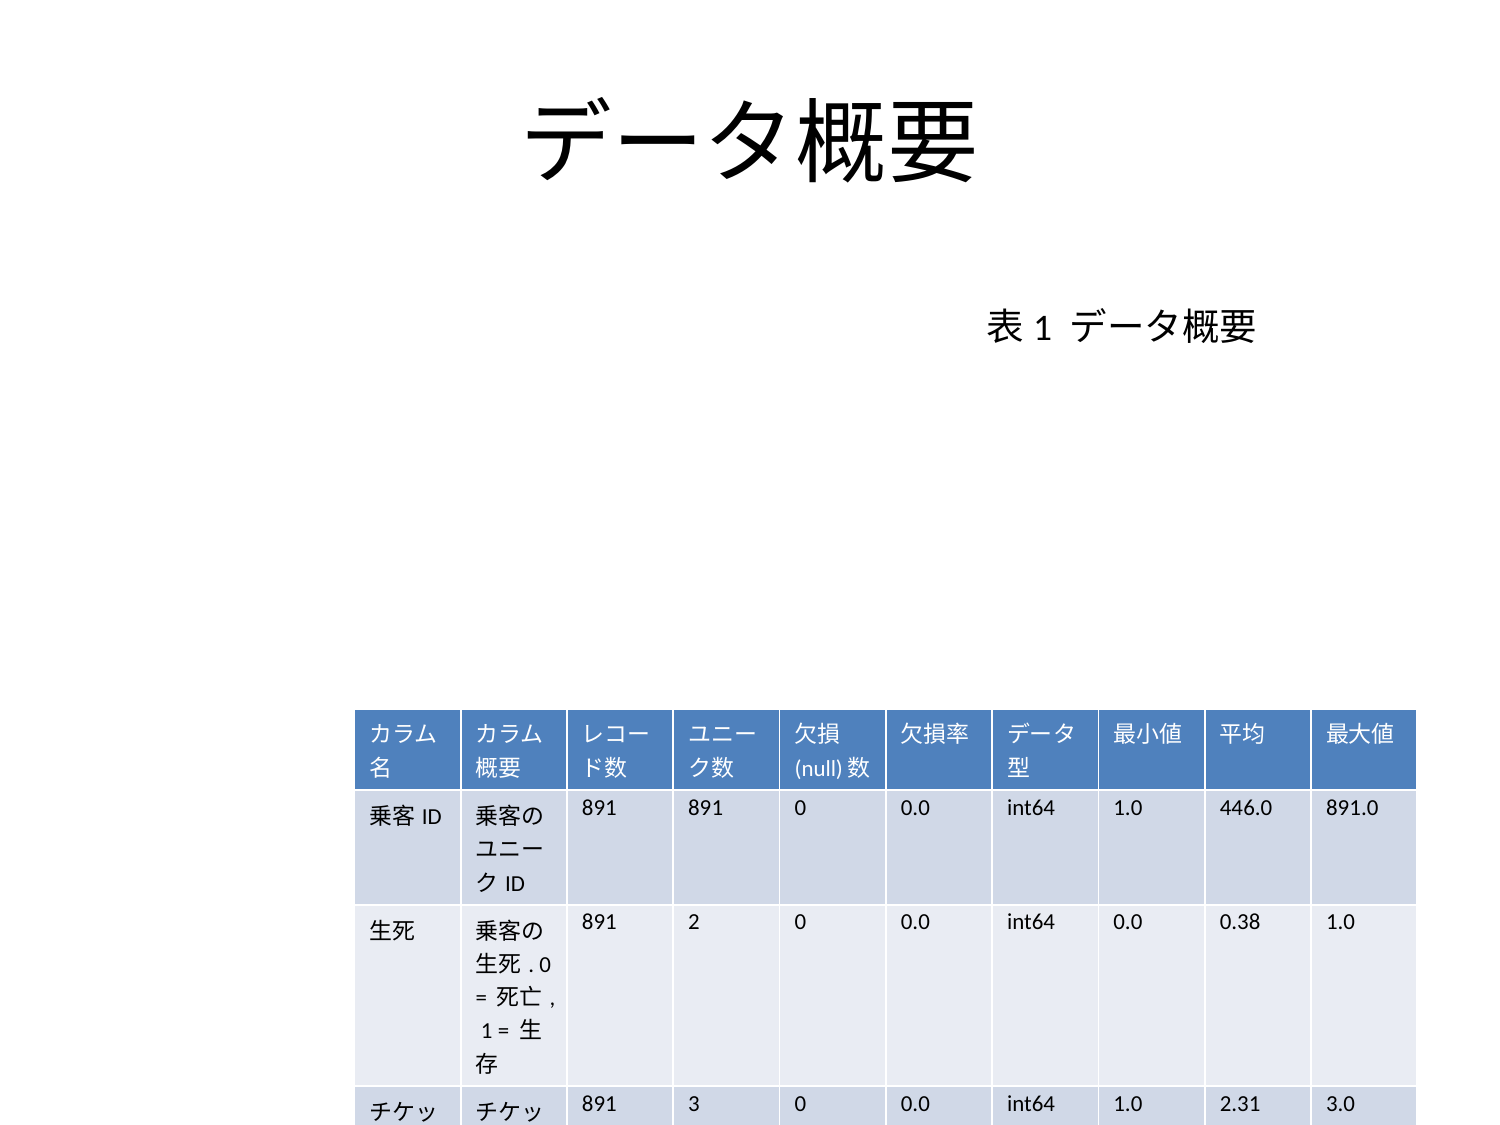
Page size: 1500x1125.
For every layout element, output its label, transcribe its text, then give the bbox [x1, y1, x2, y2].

table_cell 1.0 [1099, 791, 1204, 904]
table_cell 乗客の生死. 0 = 死亡, 1 = 生存 [462, 906, 566, 1085]
table_cell 0.0 [887, 906, 991, 1085]
table_cell 0.38 [1206, 906, 1310, 1085]
text_box 表1 データ概要 [971, 295, 1273, 383]
table_cell 乗客のユニークID [462, 791, 566, 904]
table_cell 1.0 [1312, 906, 1416, 1085]
table_cell 3.0 [1312, 1087, 1416, 1125]
table_header レコード数 [568, 710, 672, 789]
table_cell チケットクラス [355, 1087, 460, 1125]
table_header カラム概要 [462, 710, 566, 789]
table_header 平均 [1206, 710, 1310, 789]
table_cell 0.0 [887, 1087, 991, 1125]
table_header ユニーク数 [674, 710, 779, 789]
table_header 欠損(null)数 [780, 710, 885, 789]
table_cell 1.0 [1099, 1087, 1204, 1125]
title データ概要 [75, 45, 1425, 233]
table_header 最小値 [1099, 710, 1204, 789]
table_cell 891 [674, 791, 779, 904]
table_cell 生死 [355, 906, 460, 1085]
table_header カラム名 [355, 710, 460, 789]
table_cell 891 [568, 906, 672, 1085]
table_cell int64 [993, 791, 1098, 904]
table_cell 3 [674, 1087, 779, 1125]
table_cell 2.31 [1206, 1087, 1310, 1125]
table_cell 0 [780, 1087, 885, 1125]
table_cell int64 [993, 1087, 1098, 1125]
table_cell 0 [780, 906, 885, 1085]
table_cell 0.0 [1099, 906, 1204, 1085]
table_cell チケットのクラス. 1等席~3等席 [462, 1087, 566, 1125]
table_header データ型 [993, 710, 1098, 789]
table_header 欠損率 [887, 710, 991, 789]
table_cell 891 [568, 1087, 672, 1125]
table_cell 446.0 [1206, 791, 1310, 904]
table_cell 0 [780, 791, 885, 904]
table_cell 891.0 [1312, 791, 1416, 904]
table_header 最大値 [1312, 710, 1416, 789]
table_cell 2 [674, 906, 779, 1085]
table_cell 0.0 [887, 791, 991, 904]
table_cell 891 [568, 791, 672, 904]
table_cell int64 [993, 906, 1098, 1085]
table_cell 乗客ID [355, 791, 460, 904]
